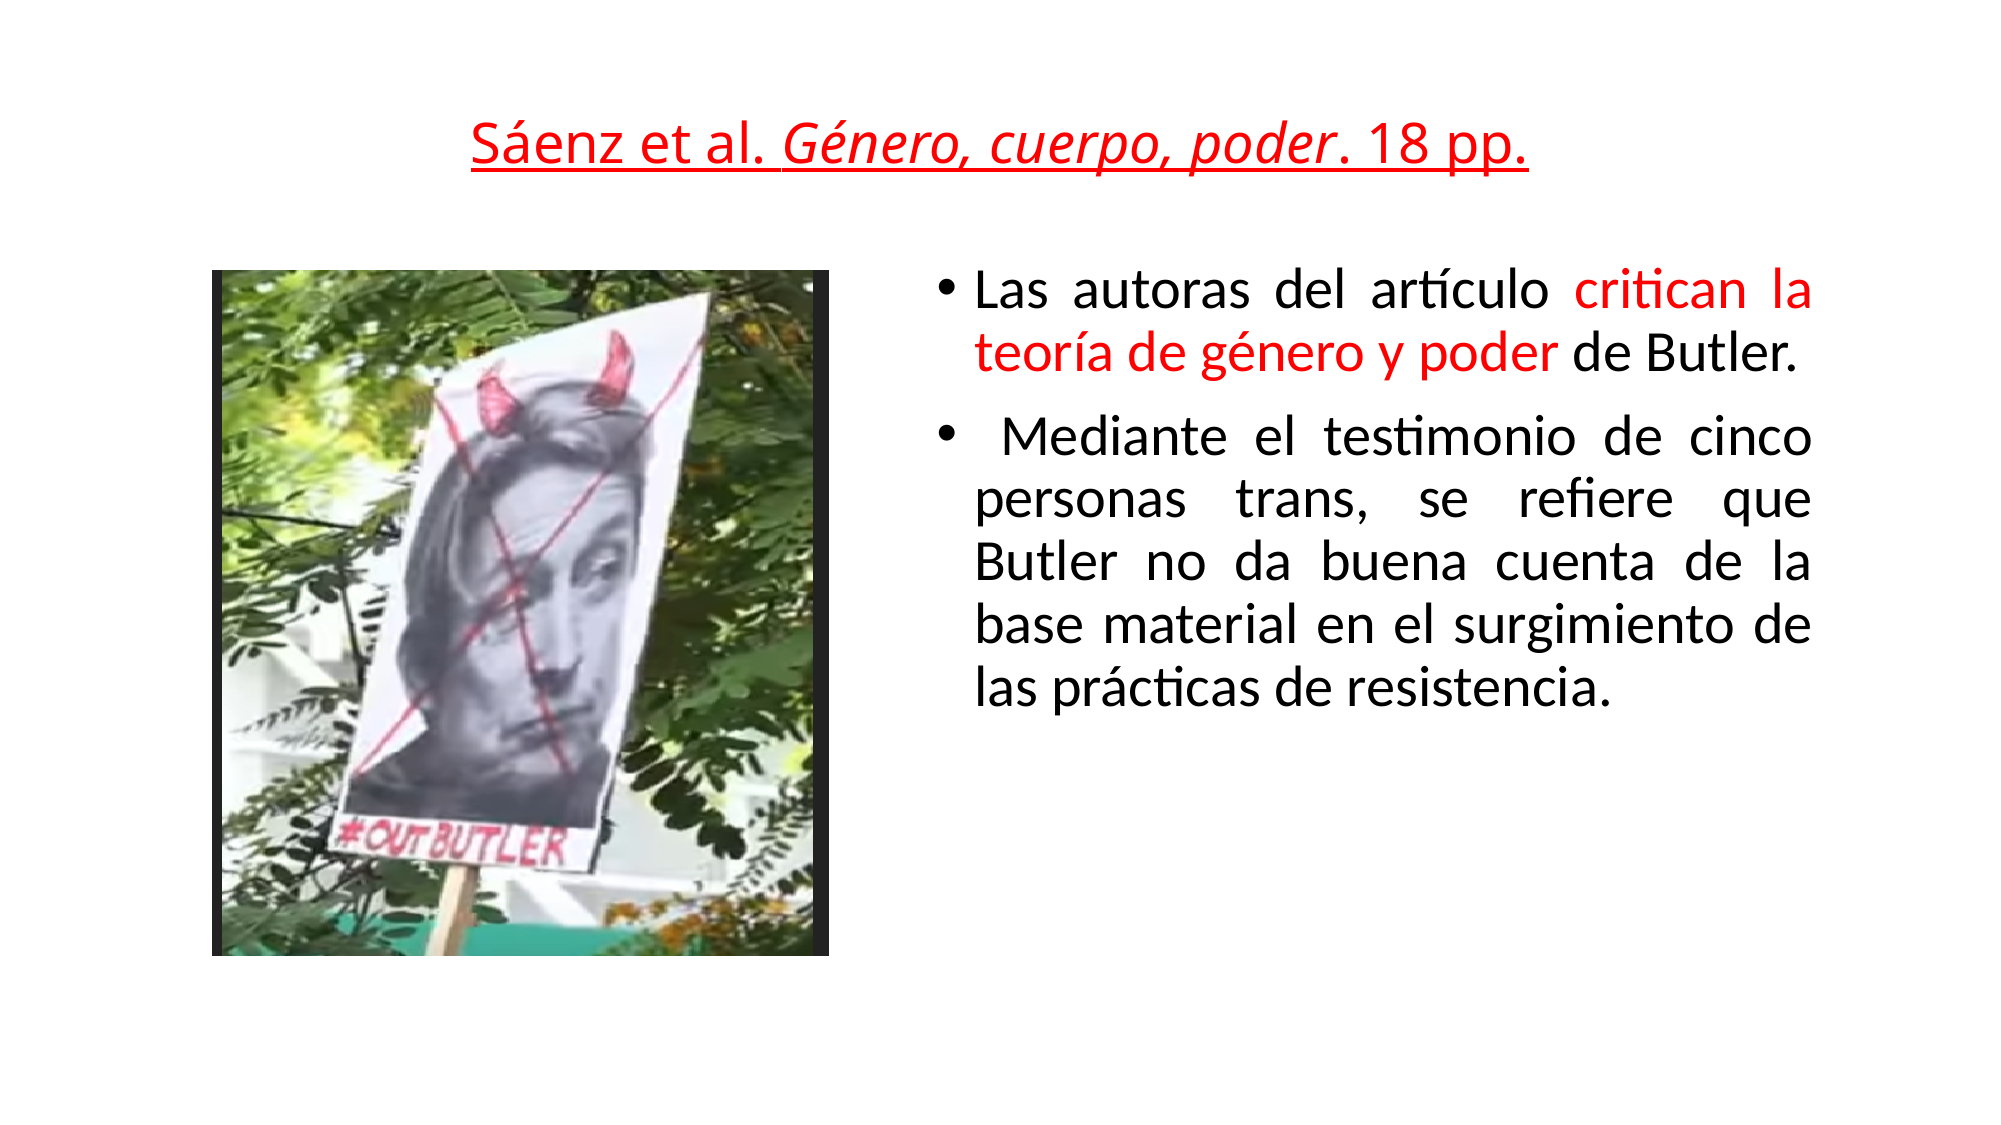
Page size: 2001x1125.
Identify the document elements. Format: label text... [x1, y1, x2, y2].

list Las autoras del artículo critican la teoría de género y poder de Butler. Mediante el testimonio de cinco personas trans, se refiere que Butler no da buena cuenta de la base material en el surgimiento de las prácticas de resistencia. [921, 250, 1829, 1087]
picture [212, 270, 829, 956]
title Sáenz et al. Género, cuerpo, poder. 18 pp. [137, 107, 1863, 251]
